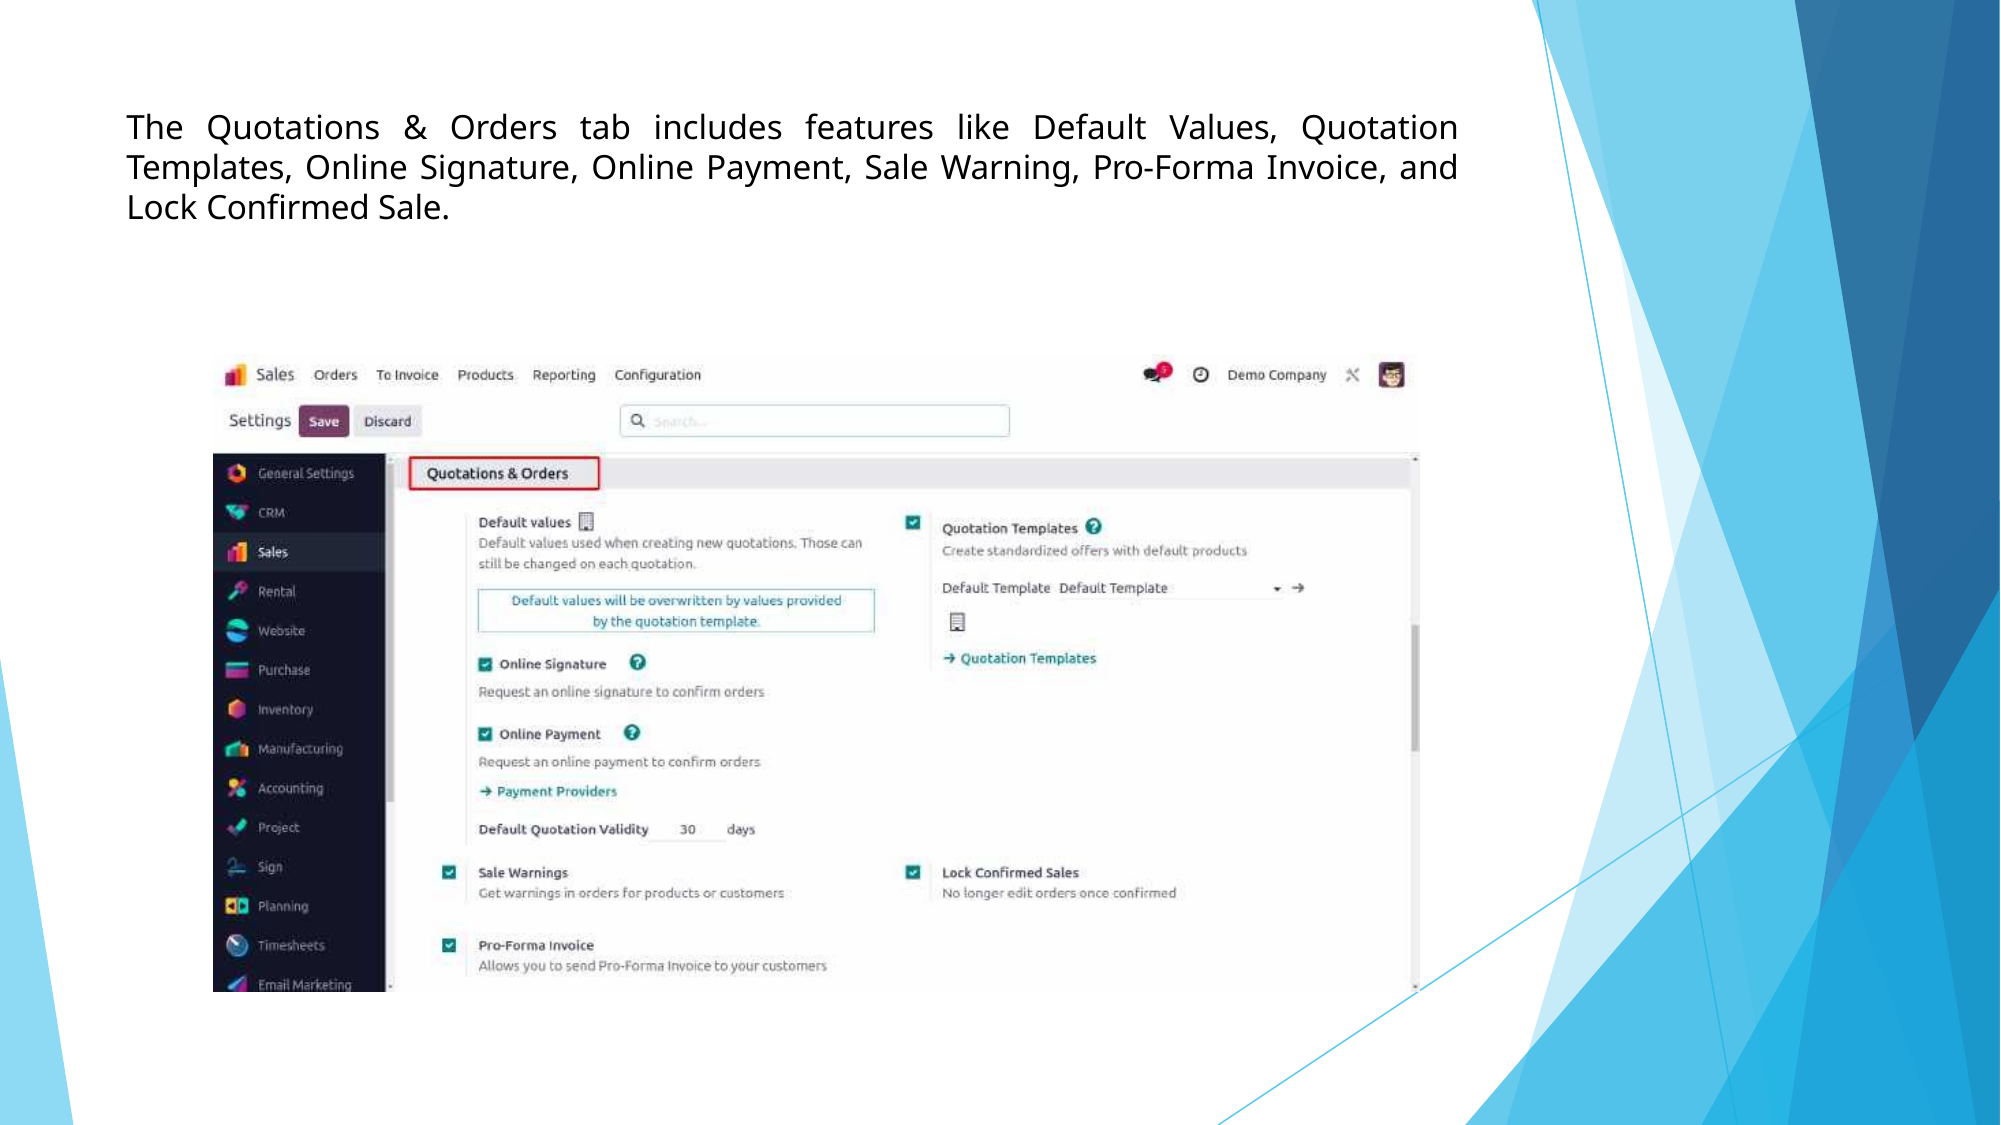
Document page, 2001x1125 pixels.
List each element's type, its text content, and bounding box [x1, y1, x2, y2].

picture [212, 354, 1420, 992]
text_box The Quotations & Orders tab includes features like Default Values, Quotation Templates, Online Signature, Online Payment, Sale Warning, Pro-Forma Invoice, and Lock Confirmed Sale. [124, 104, 1460, 227]
